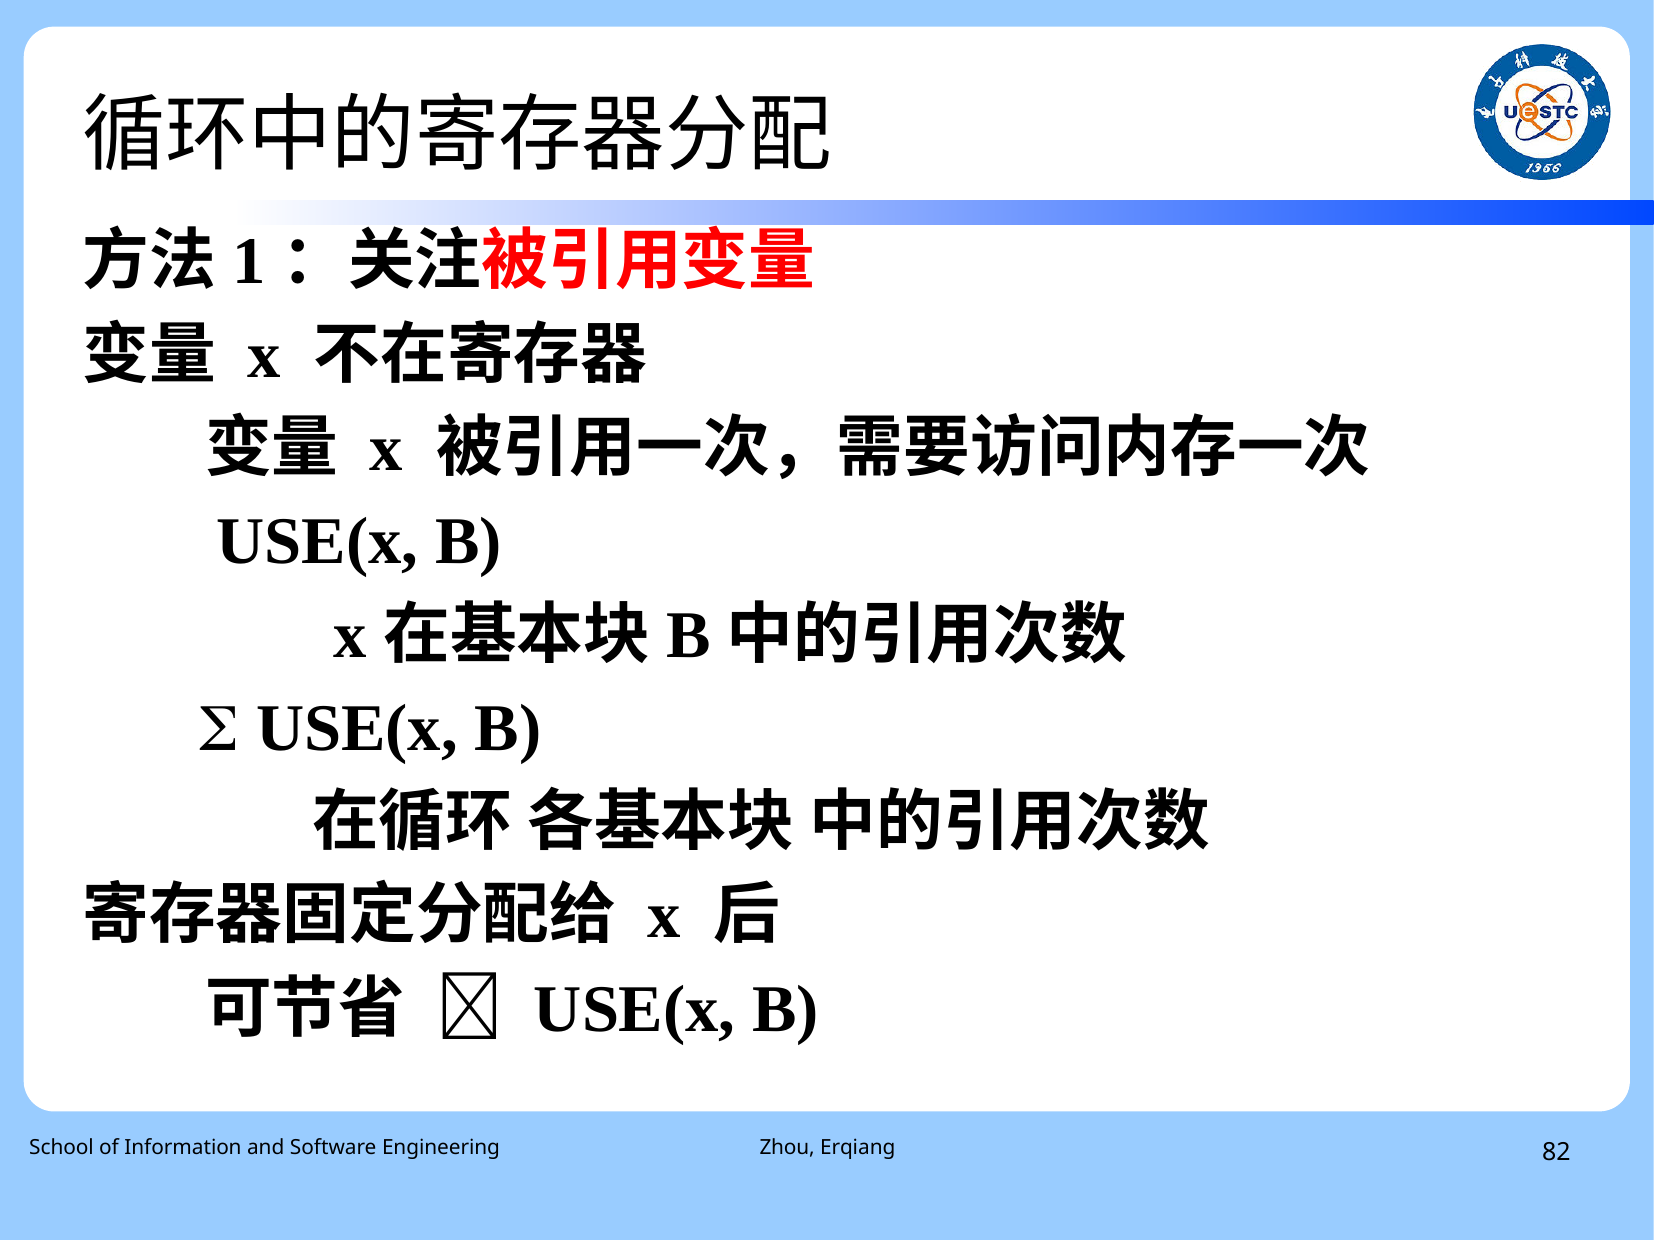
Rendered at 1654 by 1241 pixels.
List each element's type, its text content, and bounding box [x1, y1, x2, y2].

text_box [1185, 1129, 1571, 1215]
title 循环中的寄存器分配 [82, 49, 1370, 201]
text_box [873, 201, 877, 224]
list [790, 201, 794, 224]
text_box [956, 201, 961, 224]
text_box Zhou, Erqiang [565, 1129, 1090, 1215]
picture [1464, 35, 1619, 189]
list 方法1：关注被引用变量 变量 x 不在寄存器 变量 x 被引用一次，需要访问内存一次 USE(x, B) x在基本块B中的引用次数  USE(x, B) 在循环 各基本块 中的引用次数 寄存器固定分配给 x 后 可节省  USE(x, B) [82, 228, 1571, 1101]
text_box School of Information and Software Engineering [23, 1129, 532, 1215]
